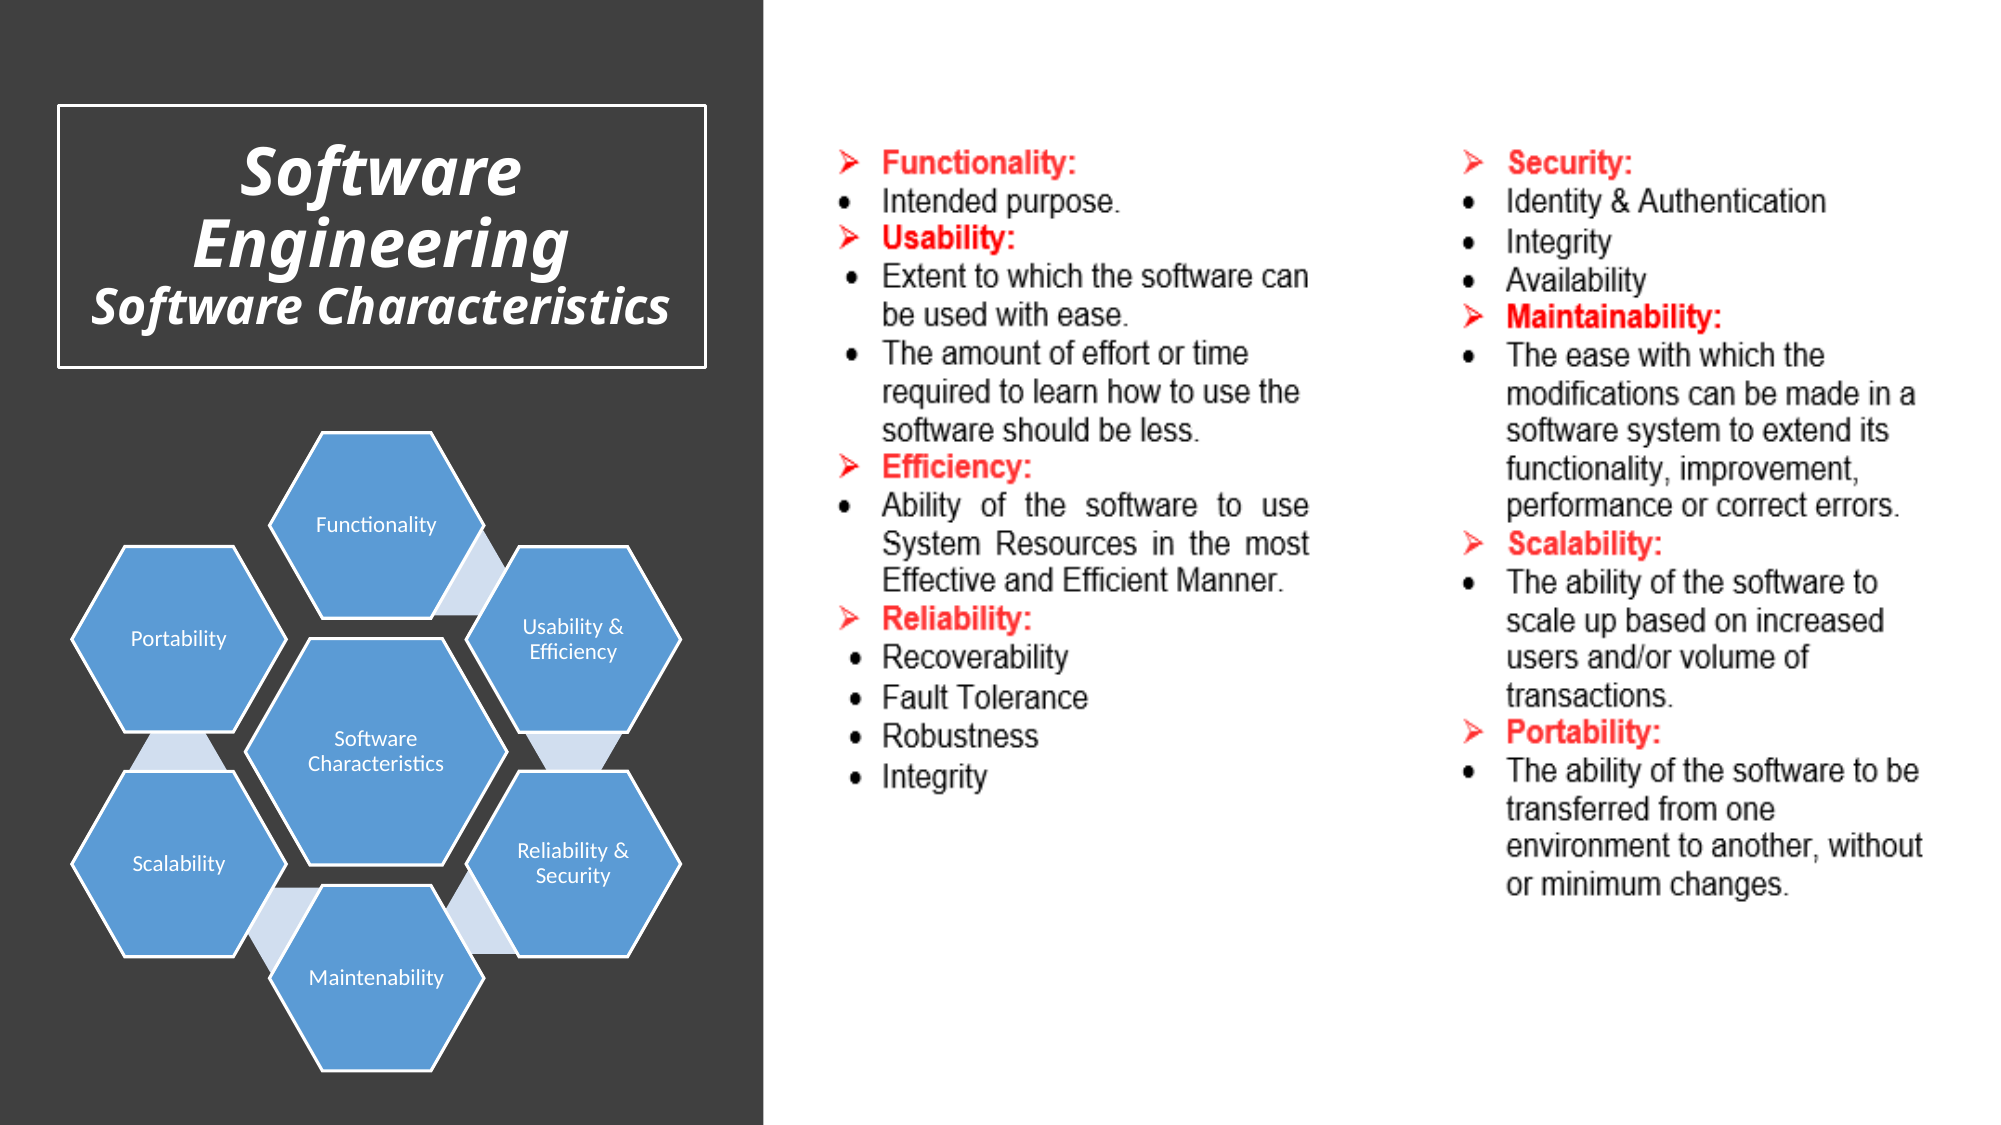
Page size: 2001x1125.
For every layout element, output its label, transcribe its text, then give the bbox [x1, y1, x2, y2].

picture [810, 138, 1960, 912]
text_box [0, 432, 753, 1072]
title Software Engineering Software Characteristics [58, 105, 706, 368]
text_box [0, 0, 764, 1125]
